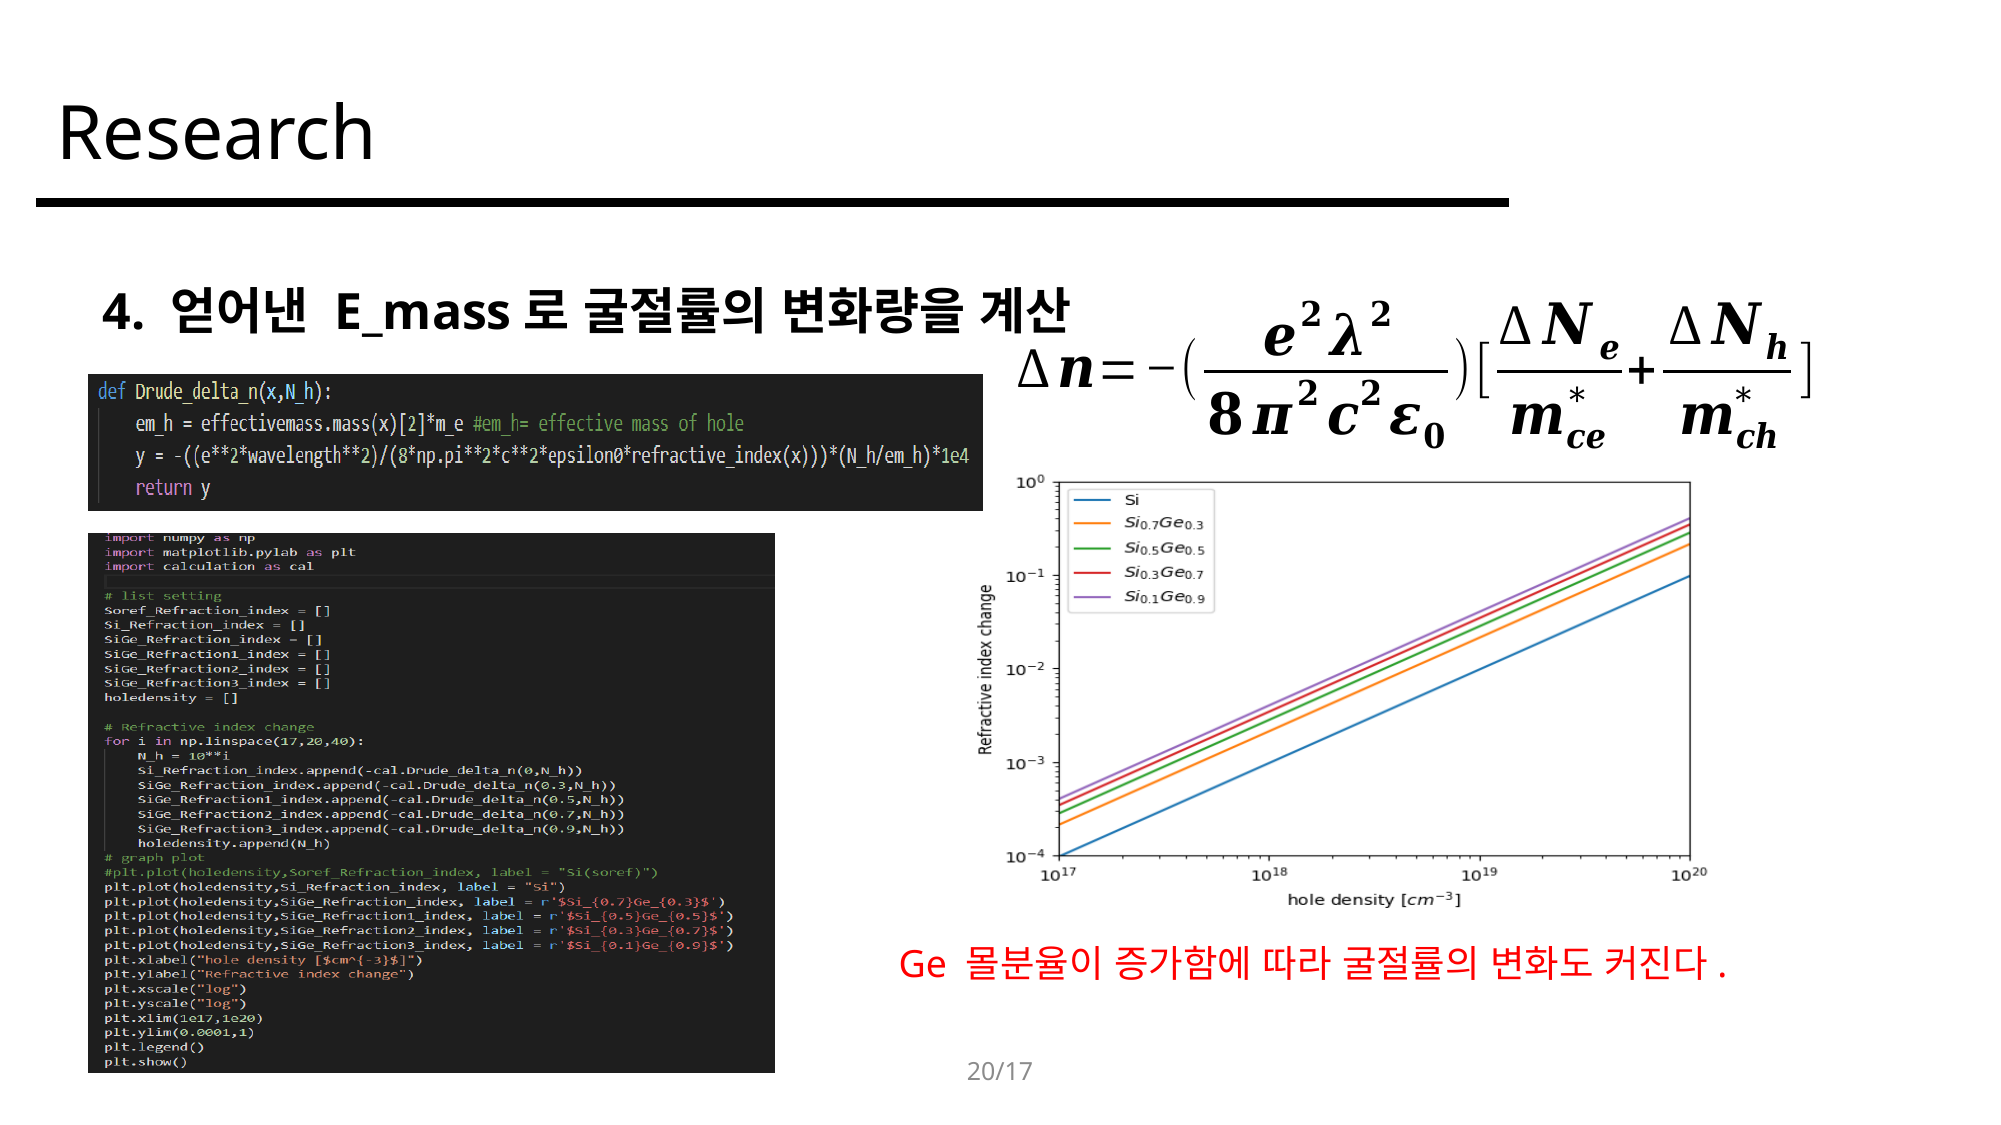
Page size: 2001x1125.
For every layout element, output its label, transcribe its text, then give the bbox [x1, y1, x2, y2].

slide_number 20 [774, 1042, 1225, 1103]
picture [87, 533, 775, 1073]
picture [87, 374, 1771, 909]
text_box Ge 몰분율이 증가함에 따라 굴절률의 변화도 커진다. [883, 932, 1844, 993]
text_box 4. 얻어낸 E_mass로 굴절률의 변화량을 계산 [88, 272, 1132, 347]
title Research [41, 75, 1504, 197]
